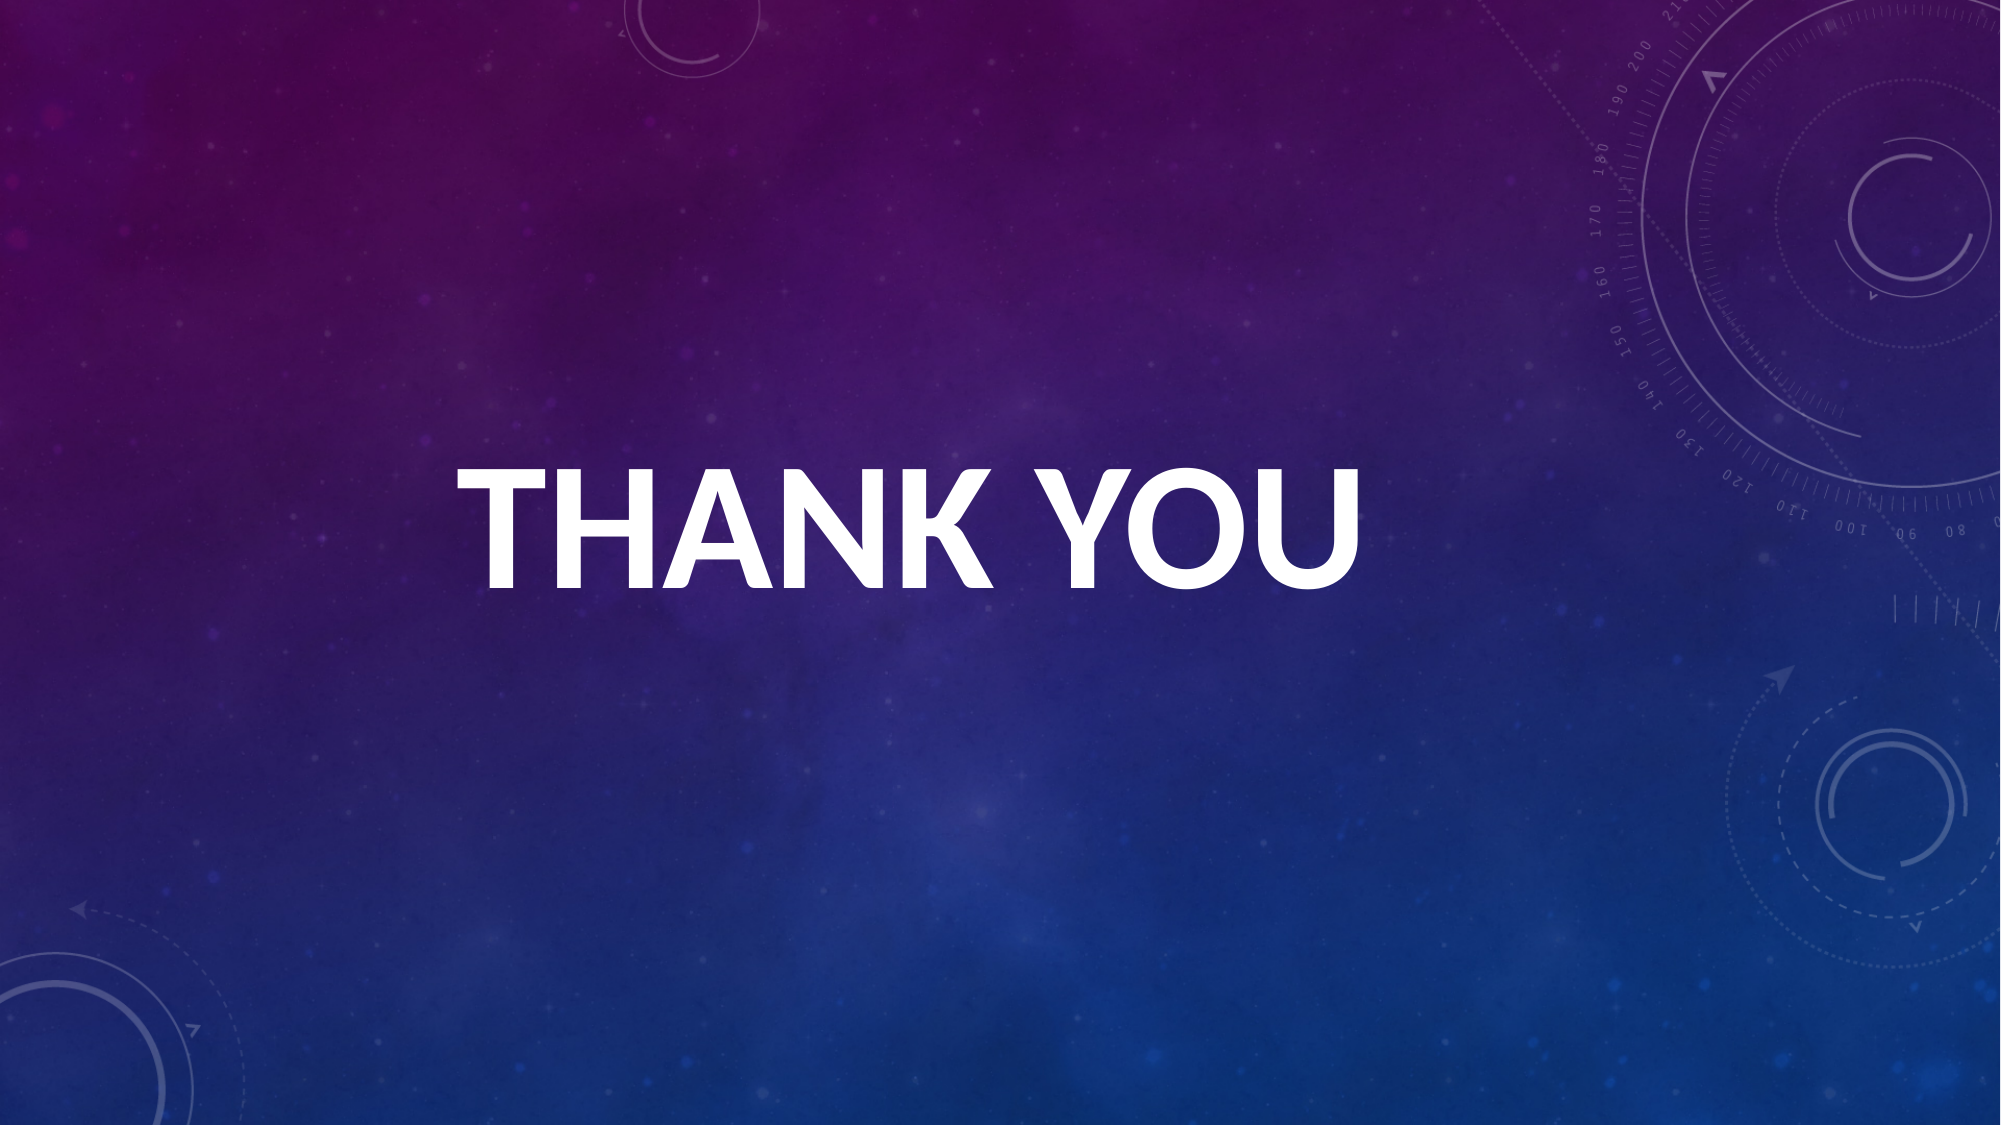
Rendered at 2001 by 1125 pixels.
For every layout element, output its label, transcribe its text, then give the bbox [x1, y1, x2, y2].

picture [0, 0, 2001, 1125]
text_box THANK YOU [442, 397, 1688, 633]
